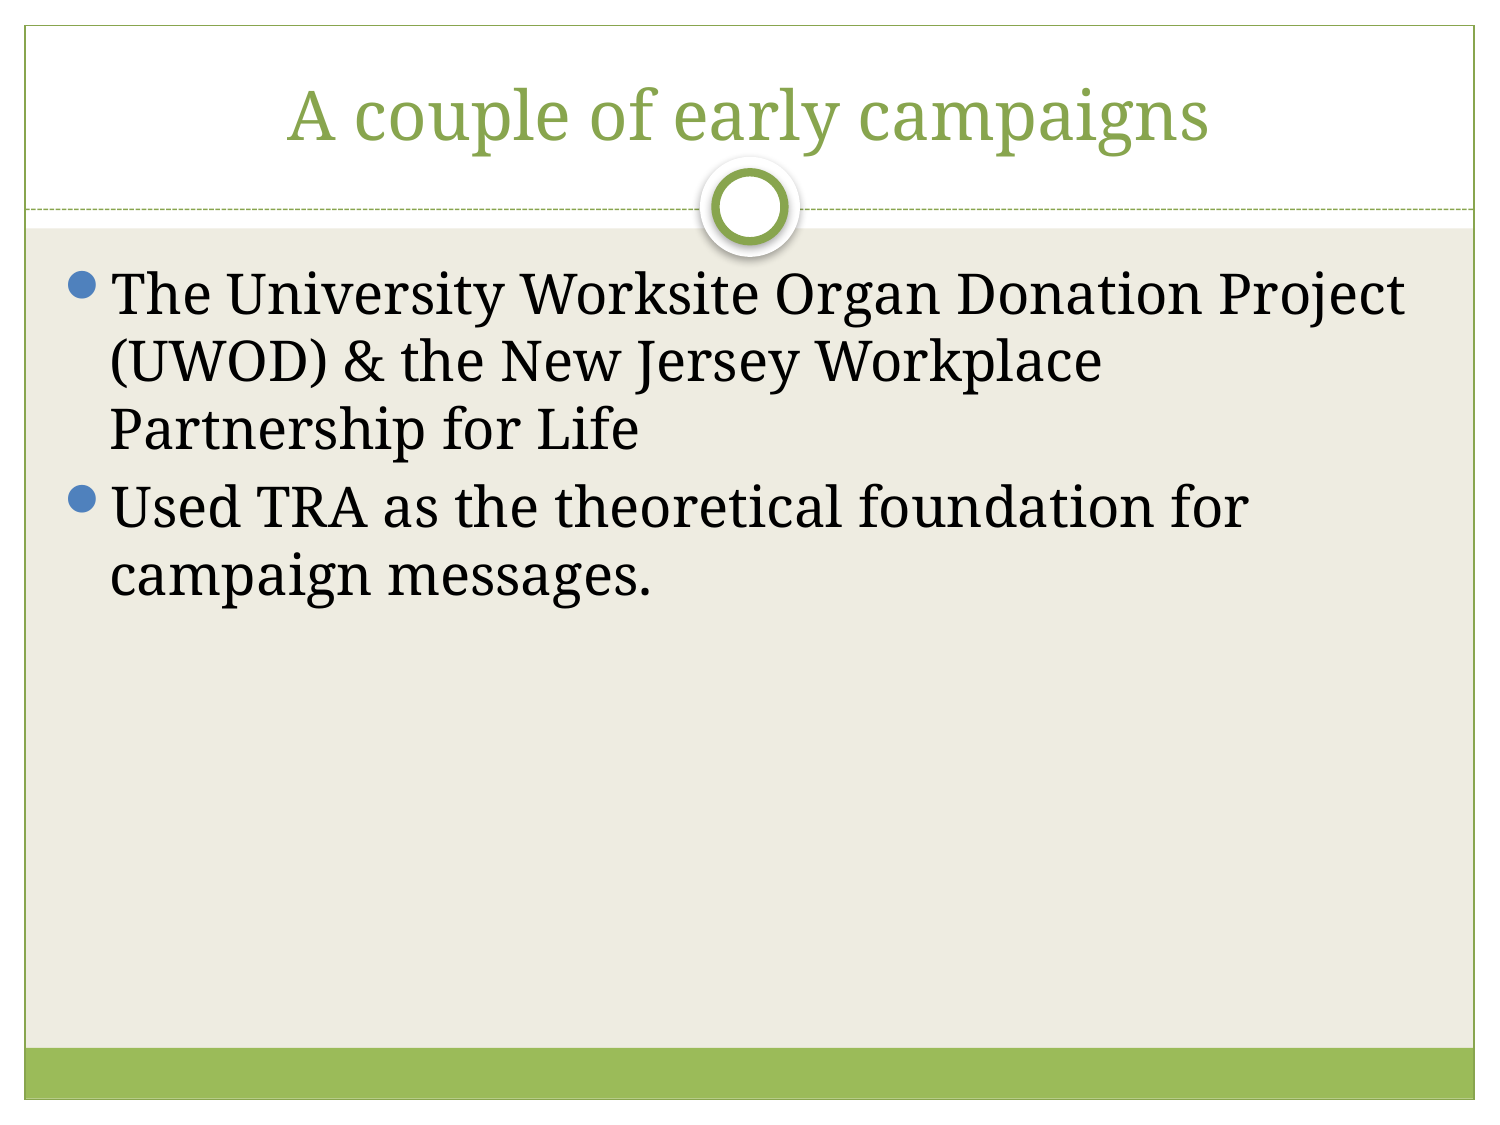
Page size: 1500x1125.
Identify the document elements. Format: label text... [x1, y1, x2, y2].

list The University Worksite Organ Donation Project (UWOD) & the New Jersey Workplace Partnership for Life Used TRA as the theoretical foundation for campaign messages. [49, 250, 1445, 1001]
title A couple of early campaigns [49, 37, 1450, 162]
